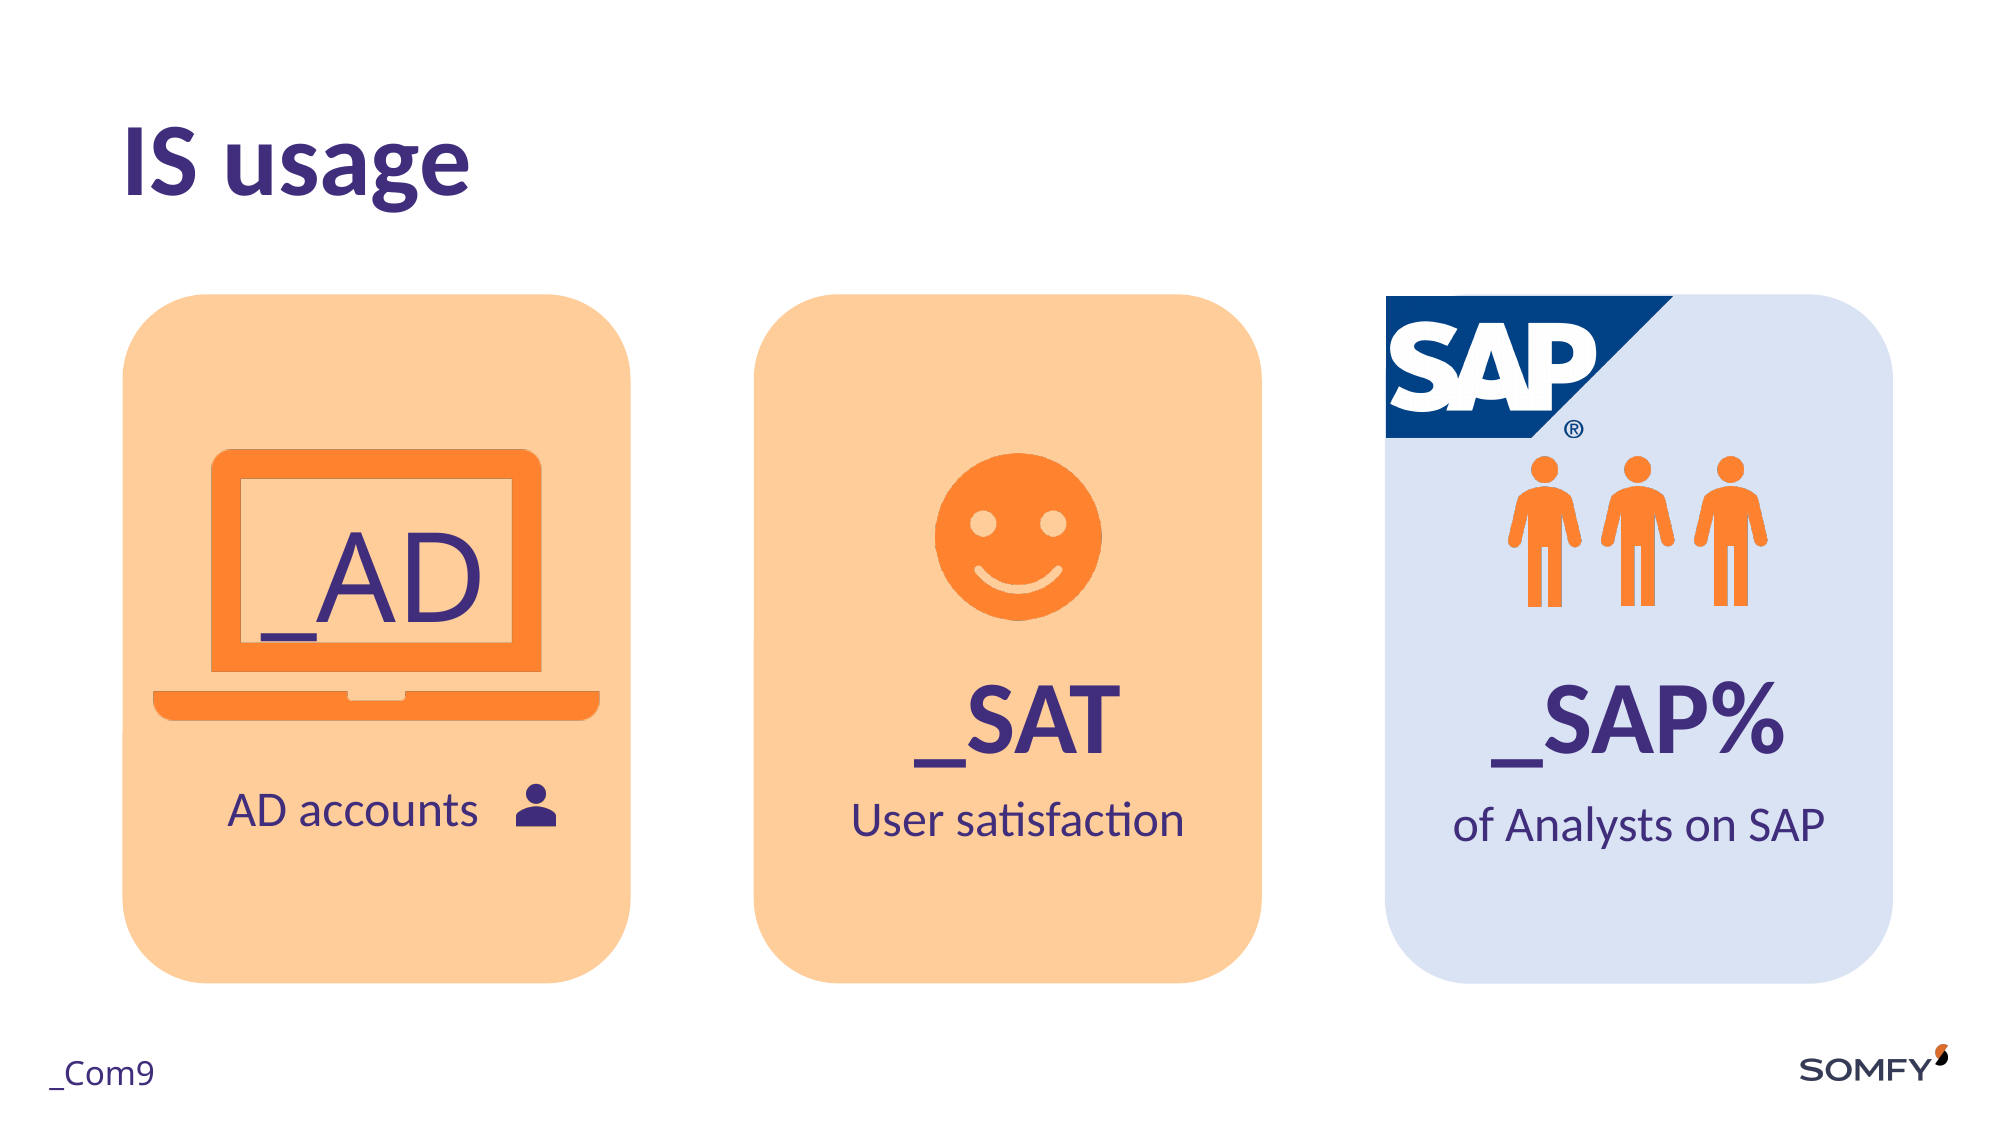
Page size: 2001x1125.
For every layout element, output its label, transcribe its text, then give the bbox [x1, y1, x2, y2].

text_box IS usage [106, 84, 753, 224]
text_box _Com9 [34, 1044, 1754, 1100]
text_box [122, 294, 631, 984]
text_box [753, 294, 1262, 984]
picture [1800, 1044, 1948, 1081]
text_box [1384, 294, 1893, 984]
